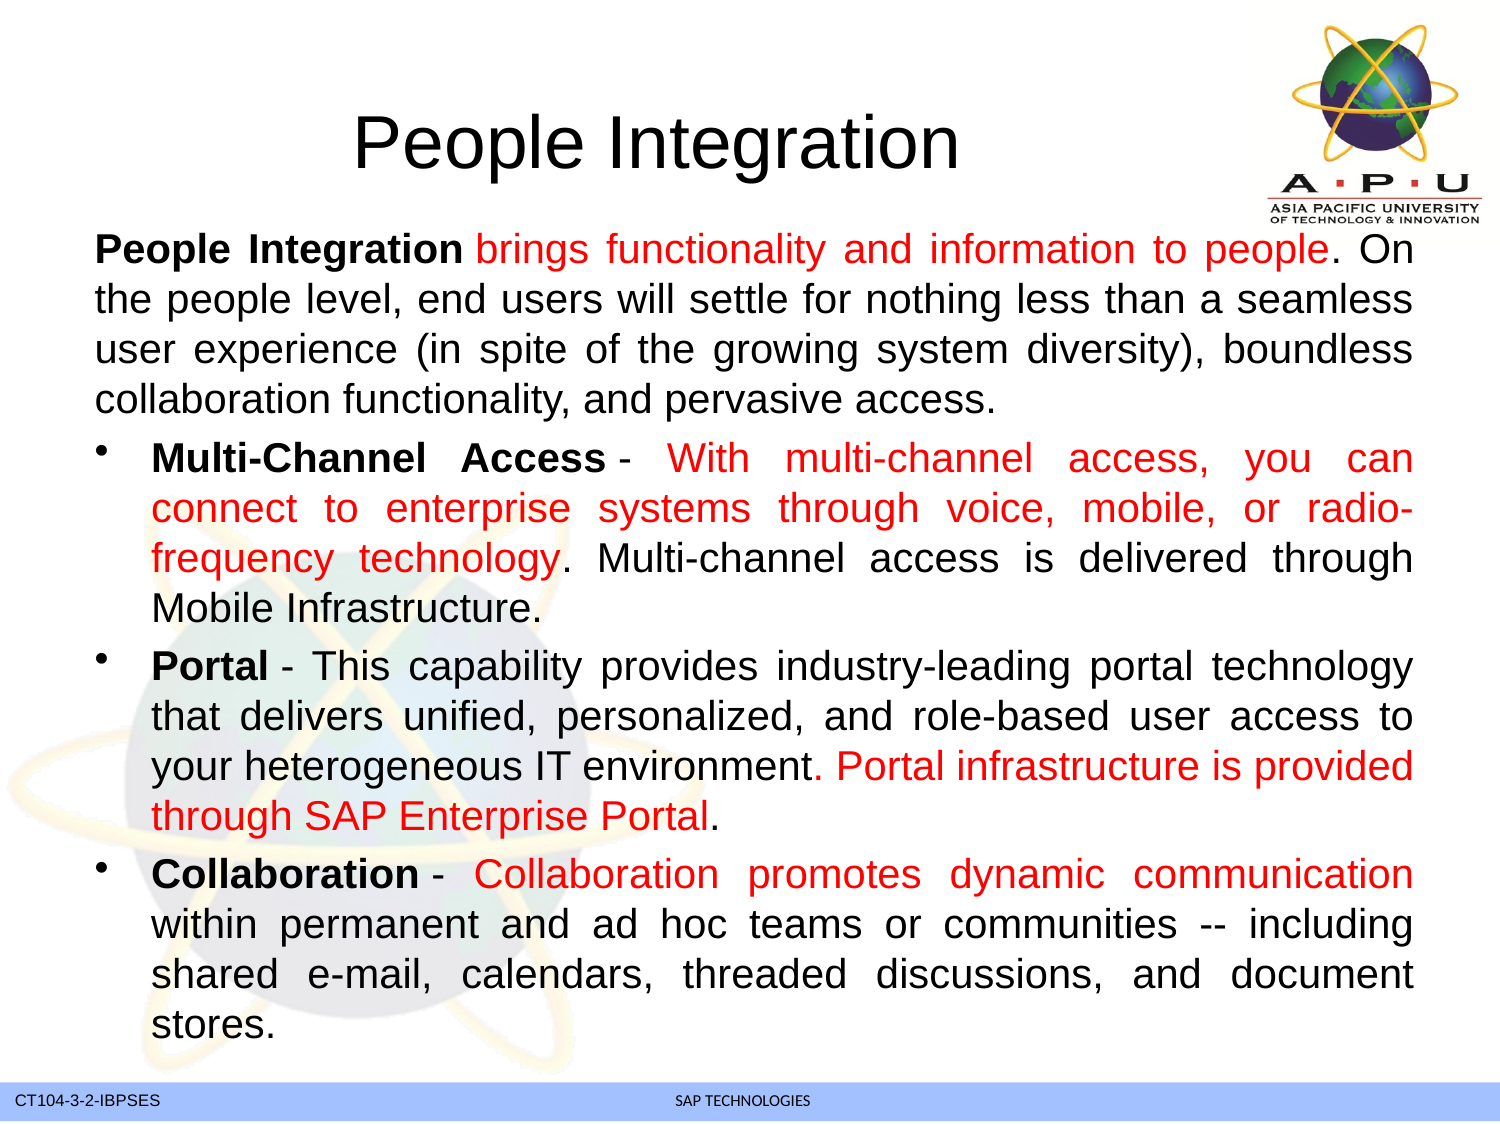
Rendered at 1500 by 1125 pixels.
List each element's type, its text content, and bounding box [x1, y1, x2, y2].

list People Integration brings functionality and information to people. On the people level, end users will settle for nothing less than a seamless user experience (in spite of the growing system diversity), boundless collaboration functionality, and pervasive access. Multi-Channel Access - With multi-channel access, you can connect to enterprise systems through voice, mobile, or radio-frequency technology. Multi-channel access is delivered through Mobile Infrastructure. Portal - This capability provides industry-leading portal technology that delivers unified, personalized, and role-based user access to your heterogeneous IT environment. Portal infrastructure is provided through SAP Enterprise Portal. Collaboration - Collaboration promotes dynamic communication within permanent and ad hoc teams or communities -- including shared e-mail, calendars, threaded discussions, and document stores. [79, 214, 1430, 957]
title People Integration [79, 45, 1235, 214]
picture [1251, 0, 1500, 249]
